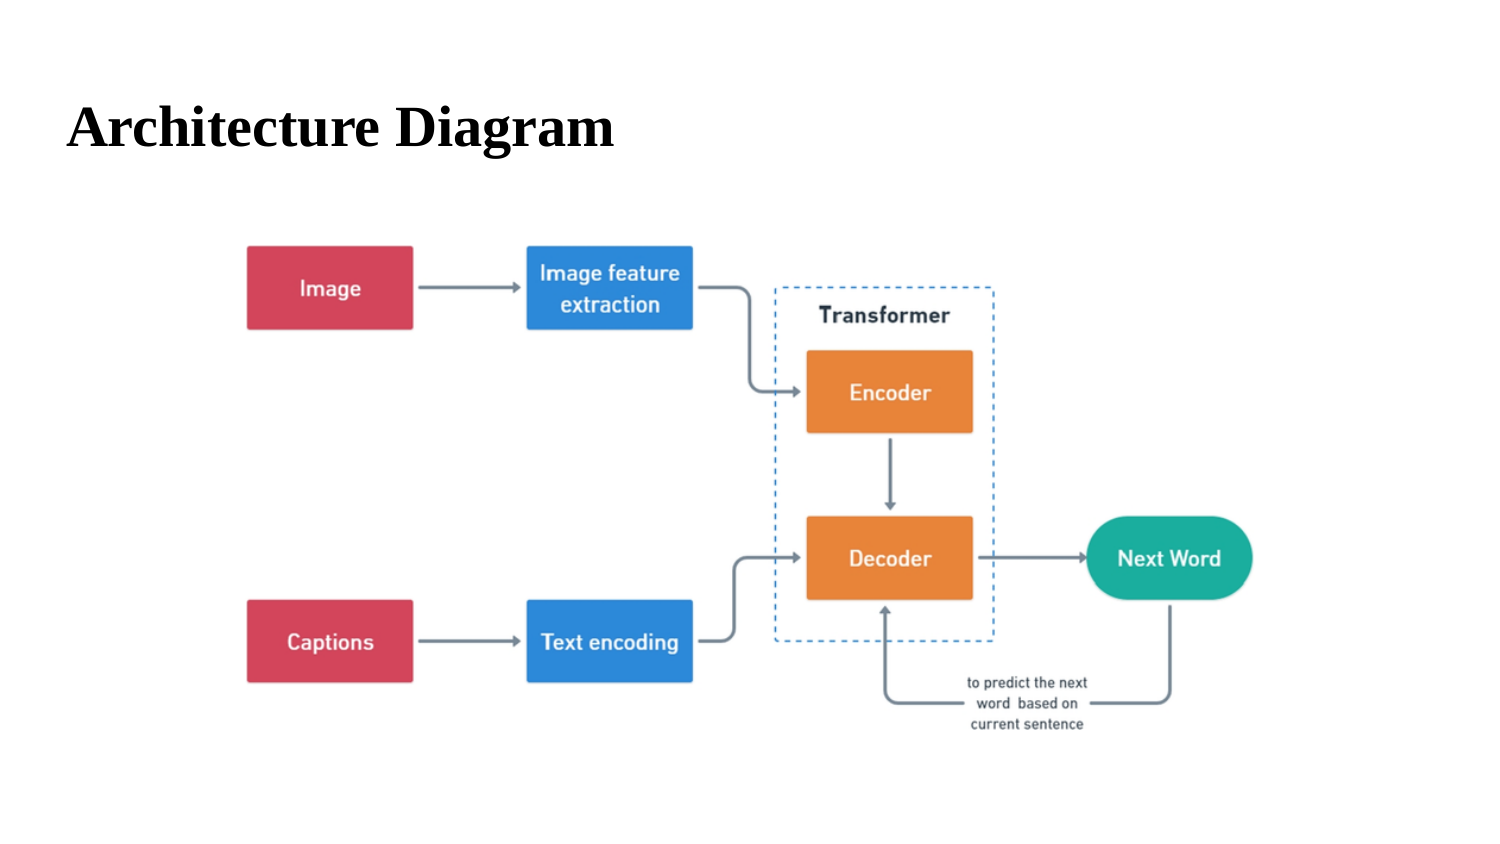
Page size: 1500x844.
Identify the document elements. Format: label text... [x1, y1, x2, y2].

picture [245, 244, 1255, 730]
title Architecture Diagram [51, 72, 1449, 167]
